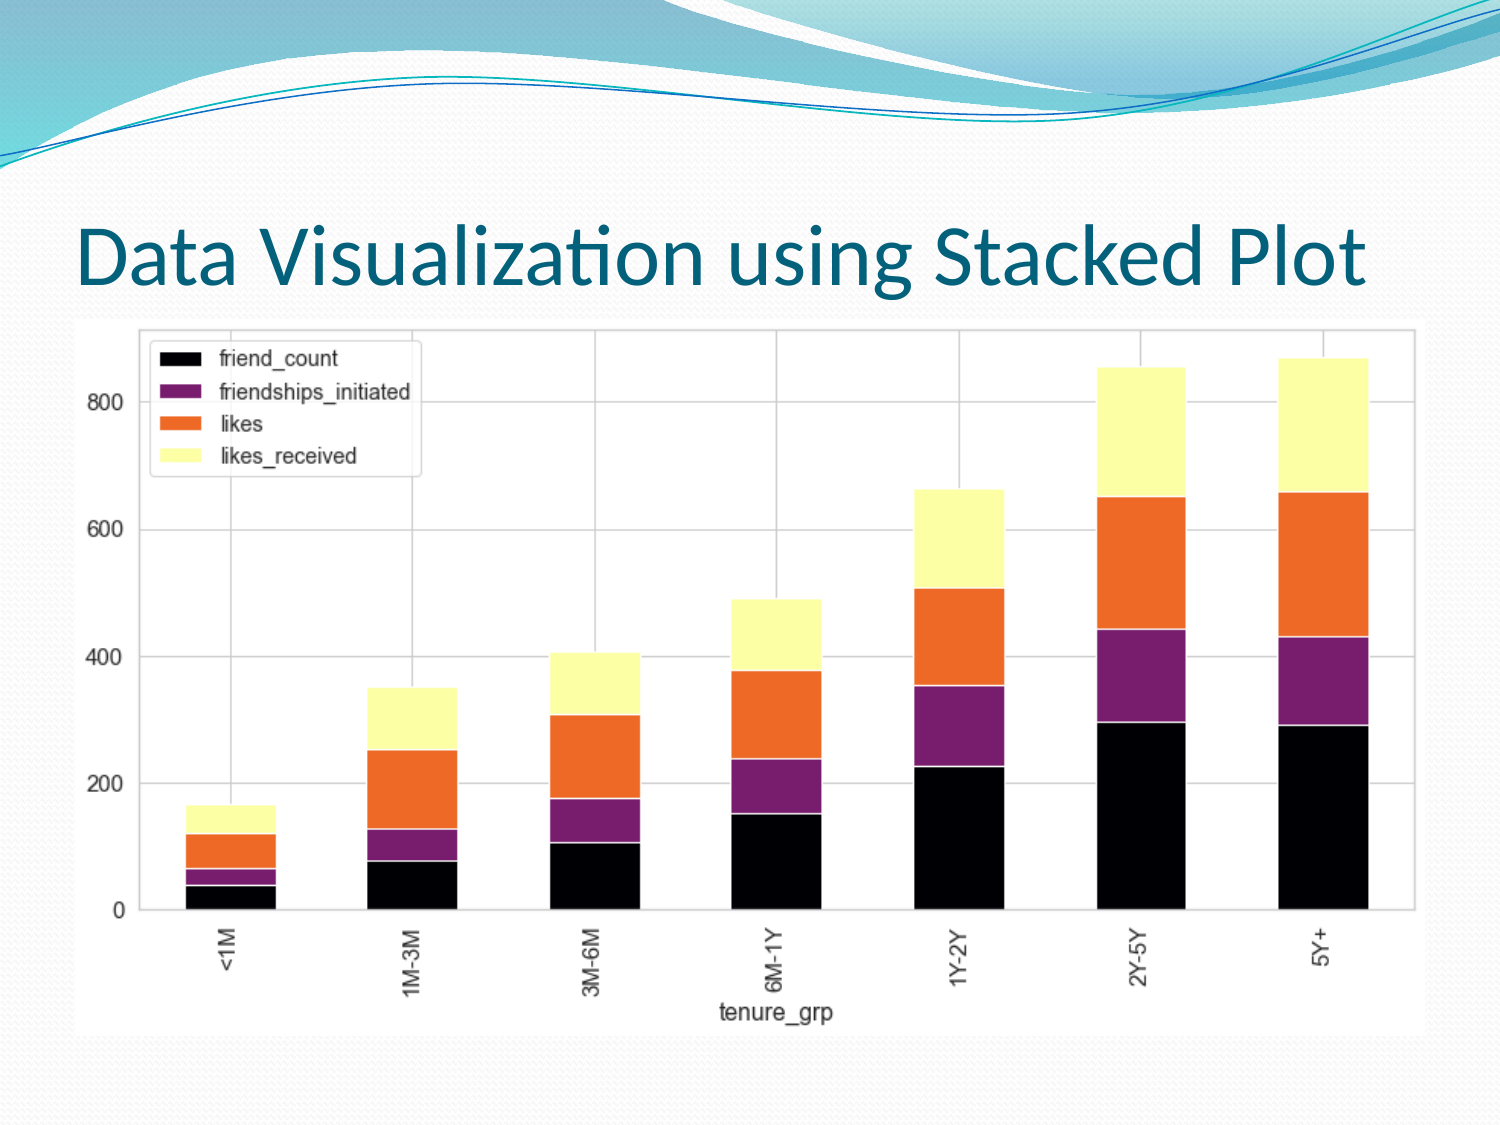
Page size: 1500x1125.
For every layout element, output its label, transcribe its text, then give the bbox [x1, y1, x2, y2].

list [74, 319, 1426, 1036]
title Data Visualization using Stacked Plot [75, 115, 1463, 303]
